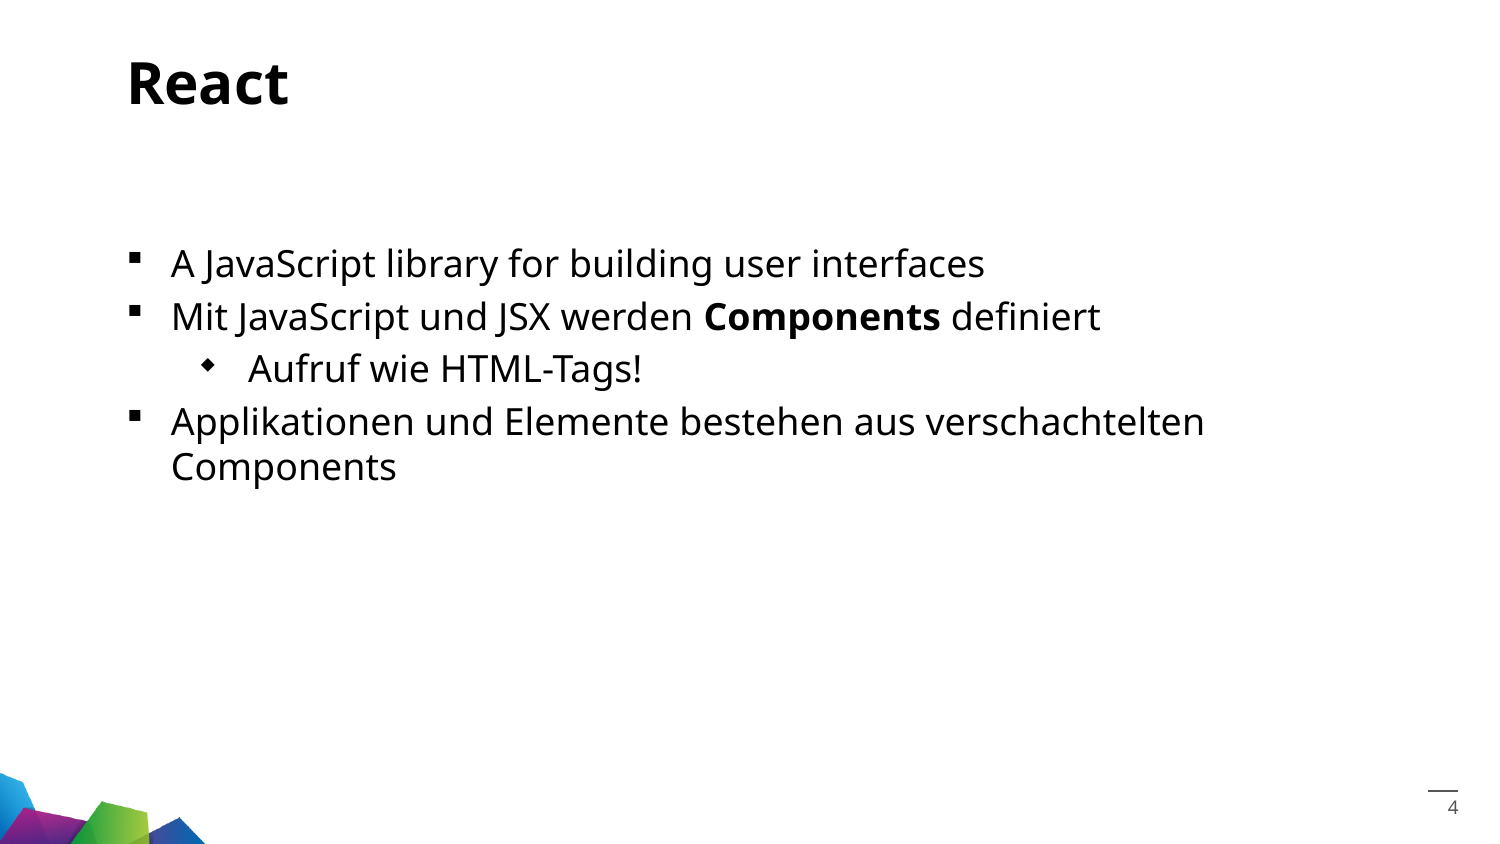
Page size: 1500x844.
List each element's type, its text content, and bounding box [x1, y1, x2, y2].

picture [0, 767, 207, 844]
list A JavaScript library for building user interfaces Mit JavaScript und JSX werden Components definiert Aufruf wie HTML-Tags! Applikationen und Elemente bestehen aus verschachtelten Components [111, 232, 1390, 753]
title React [111, 38, 1390, 124]
